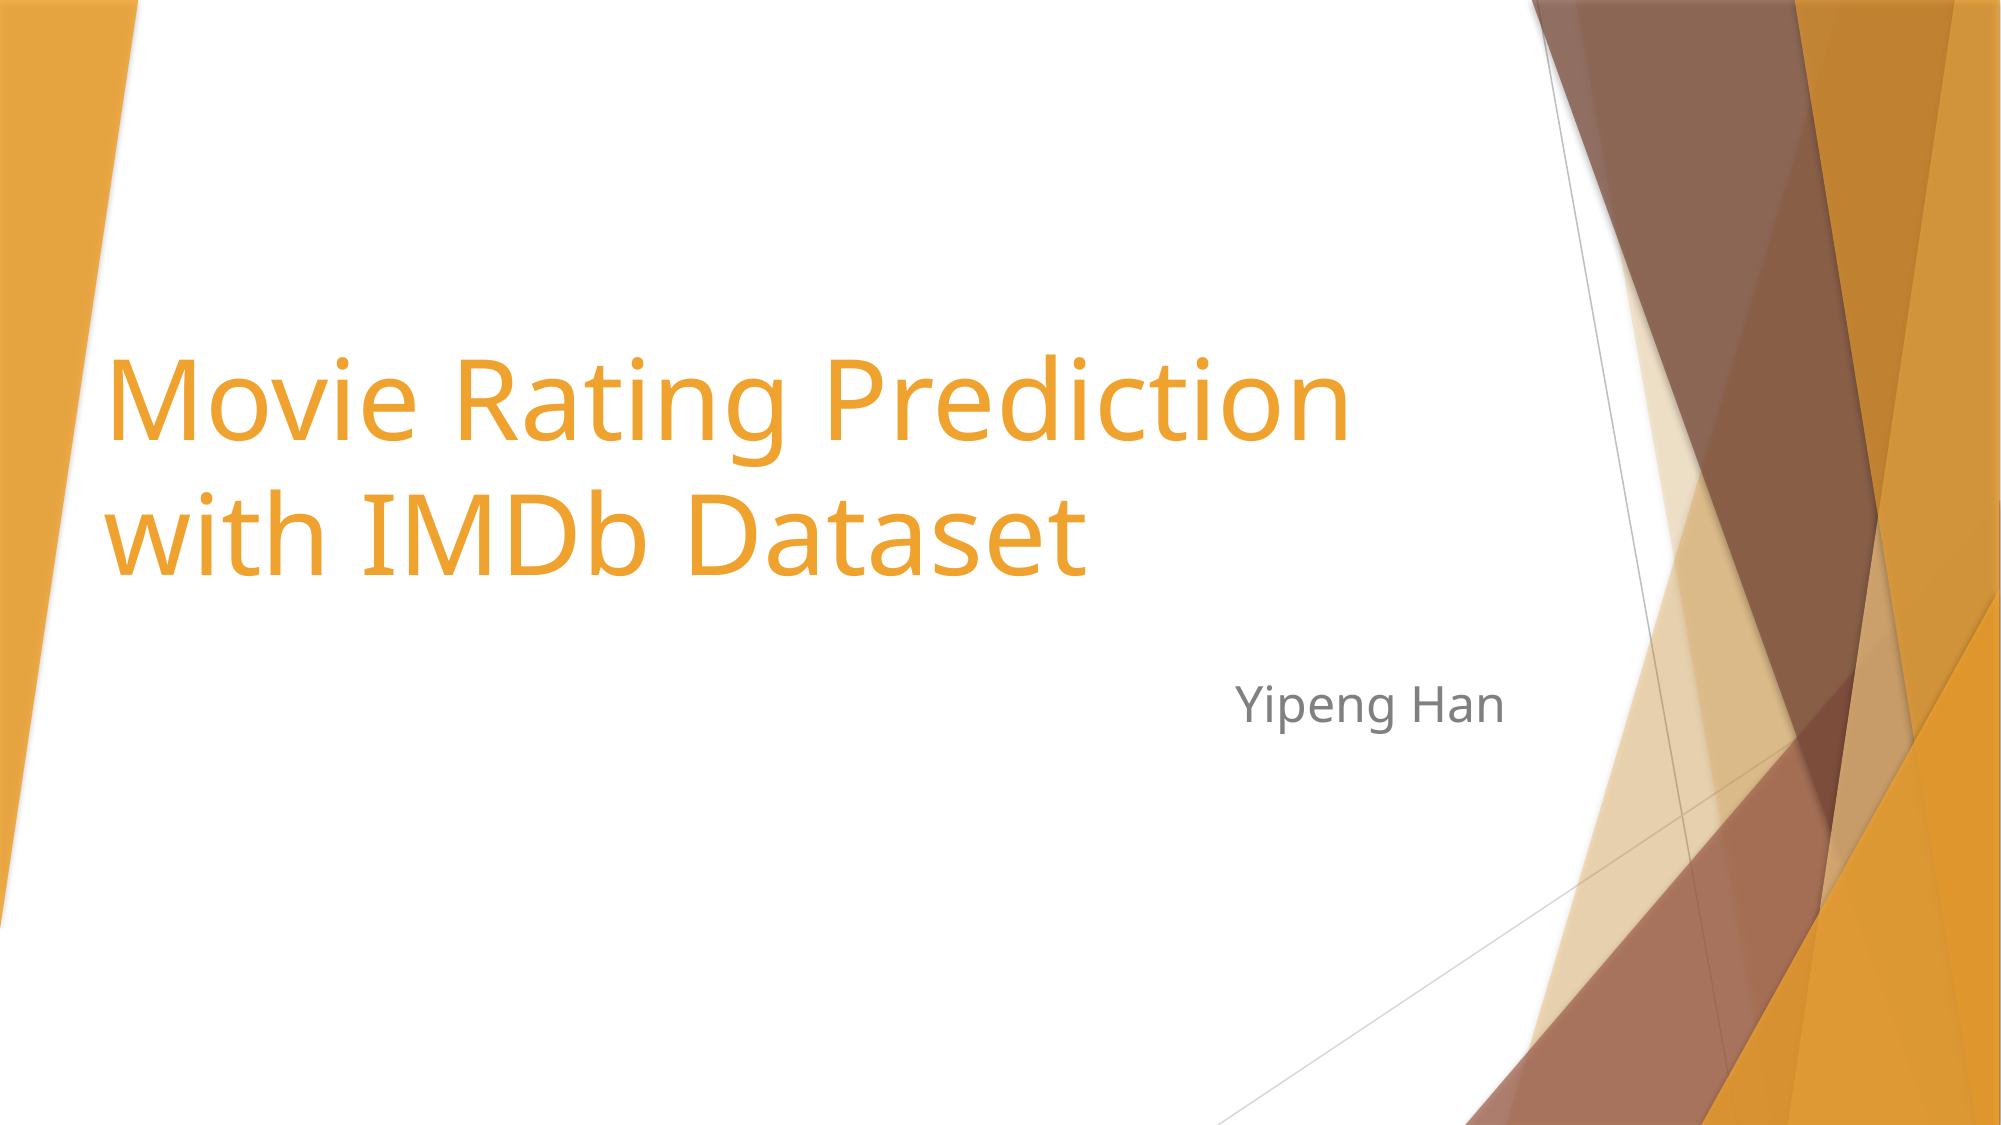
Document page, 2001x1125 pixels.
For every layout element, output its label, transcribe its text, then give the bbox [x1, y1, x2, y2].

title Movie Rating Prediction with IMDb Dataset [88, 364, 1939, 606]
subtitle Yipeng Han [247, 664, 1522, 845]
